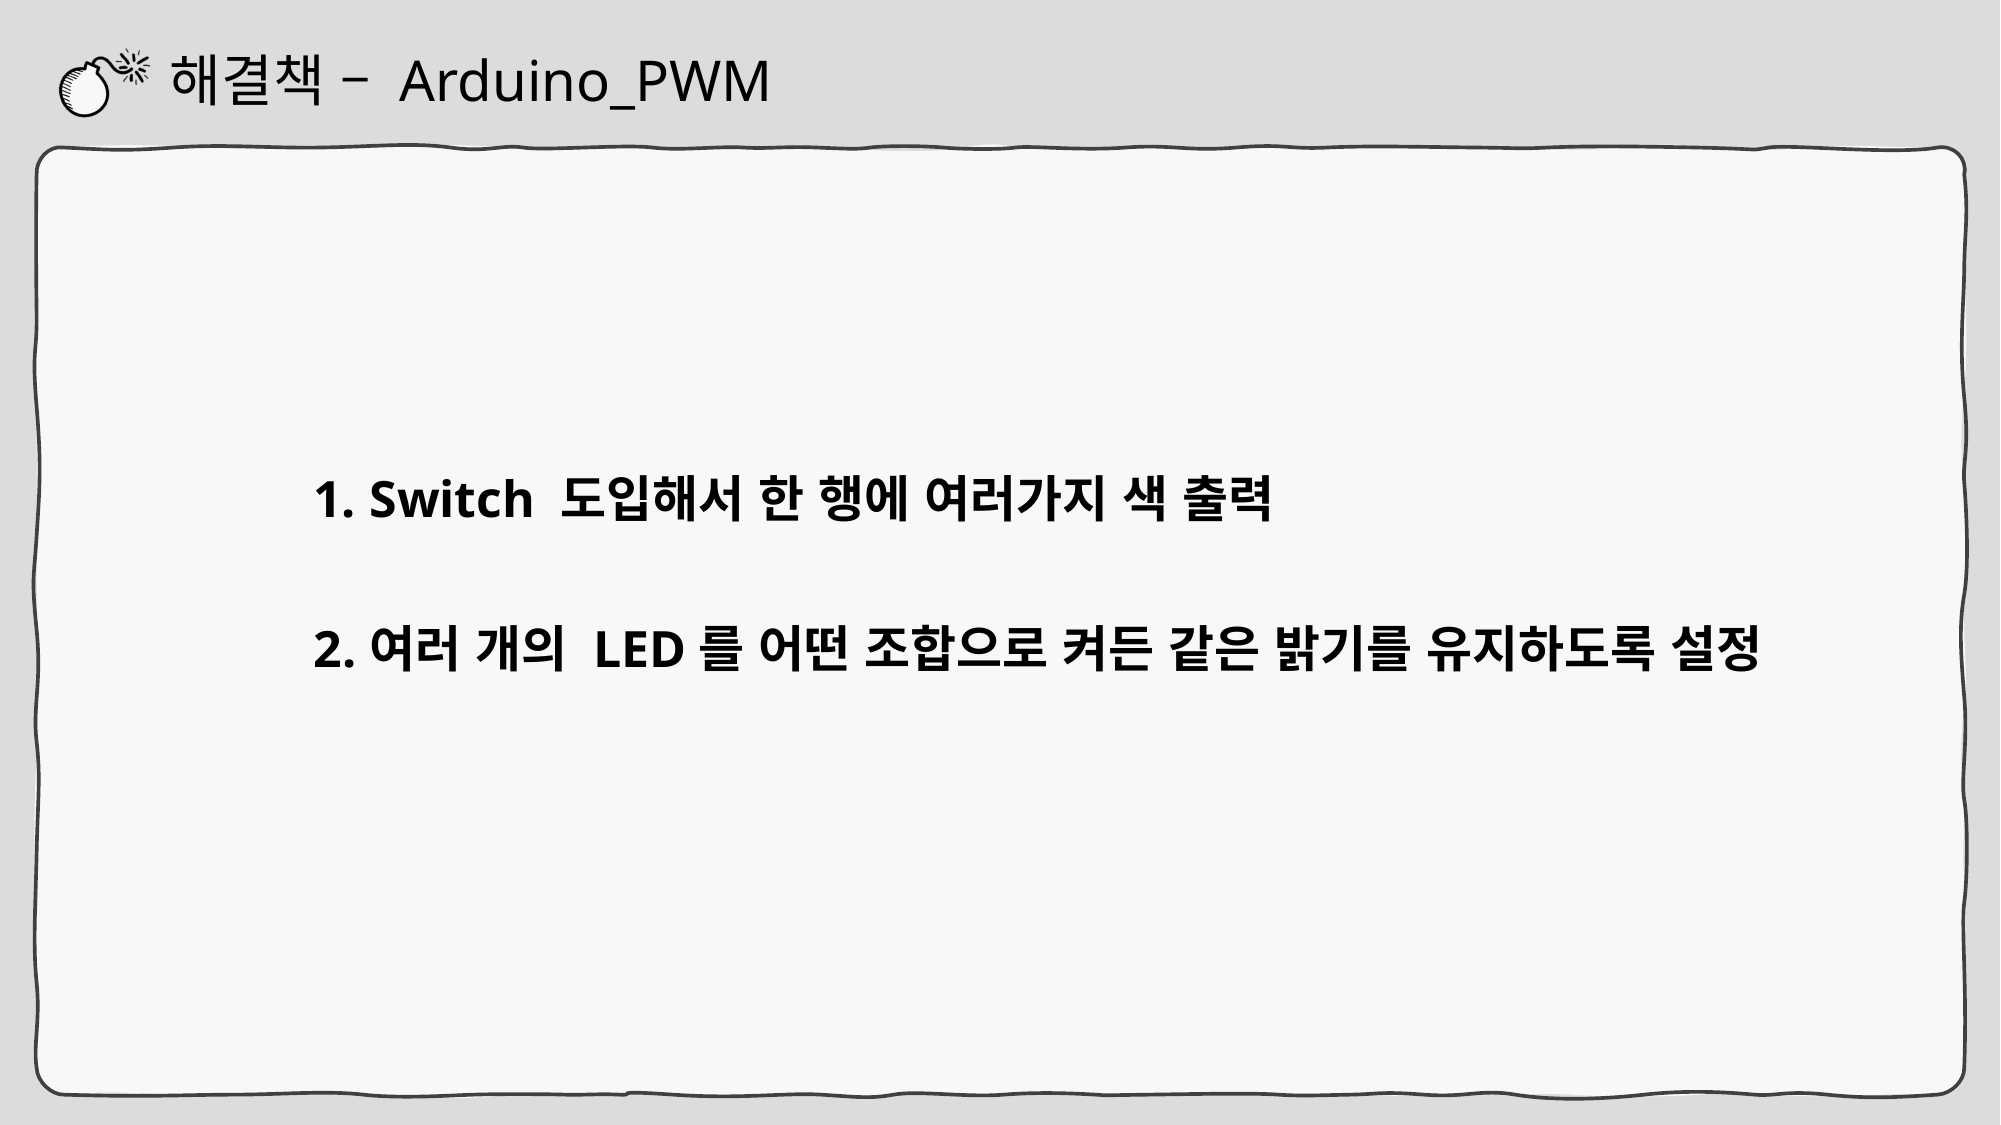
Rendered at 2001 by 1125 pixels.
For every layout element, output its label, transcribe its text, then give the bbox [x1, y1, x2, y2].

list 해결책 – Arduino_PWM [161, 44, 817, 132]
text_box Switch 도입해서 한 행에 여러가지 색 출력 여러 개의 LED를 어떤 조합으로 켜든 같은 밝기를 유지하도록 설정 [305, 370, 1771, 686]
picture [39, 18, 161, 143]
